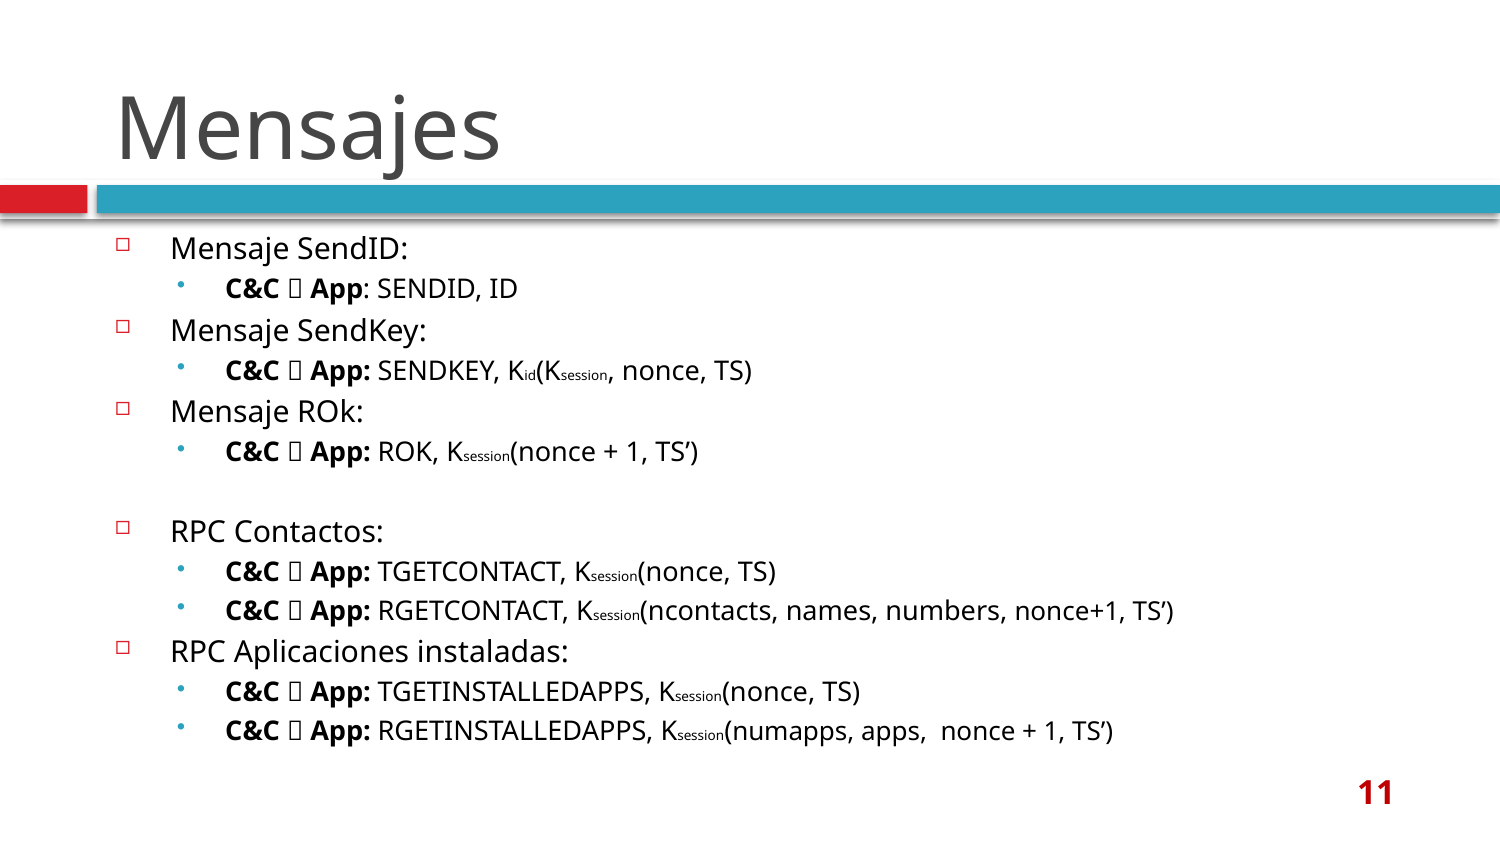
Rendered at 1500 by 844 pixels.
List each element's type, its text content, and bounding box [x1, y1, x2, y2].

title Mensajes [99, 19, 1438, 185]
list Mensaje SendID: C&C  App: SENDID, ID Mensaje SendKey: C&C  App: SENDKEY, Kid(Ksession, nonce, TS) Mensaje ROk: C&C  App: ROK, Ksession(nonce + 1, TS’) RPC Contactos: C&C  App: TGETCONTACT, Ksession(nonce, TS) C&C  App: RGETCONTACT, Ksession(ncontacts, names, numbers, nonce+1, TS’) RPC Aplicaciones instaladas: C&C  App: TGETINSTALLEDAPPS, Ksession(nonce, TS) C&C  App: RGETINSTALLEDAPPS, Ksession(numapps, apps, nonce + 1, TS’) [99, 221, 1353, 759]
slide_number 11 [1316, 776, 1436, 812]
